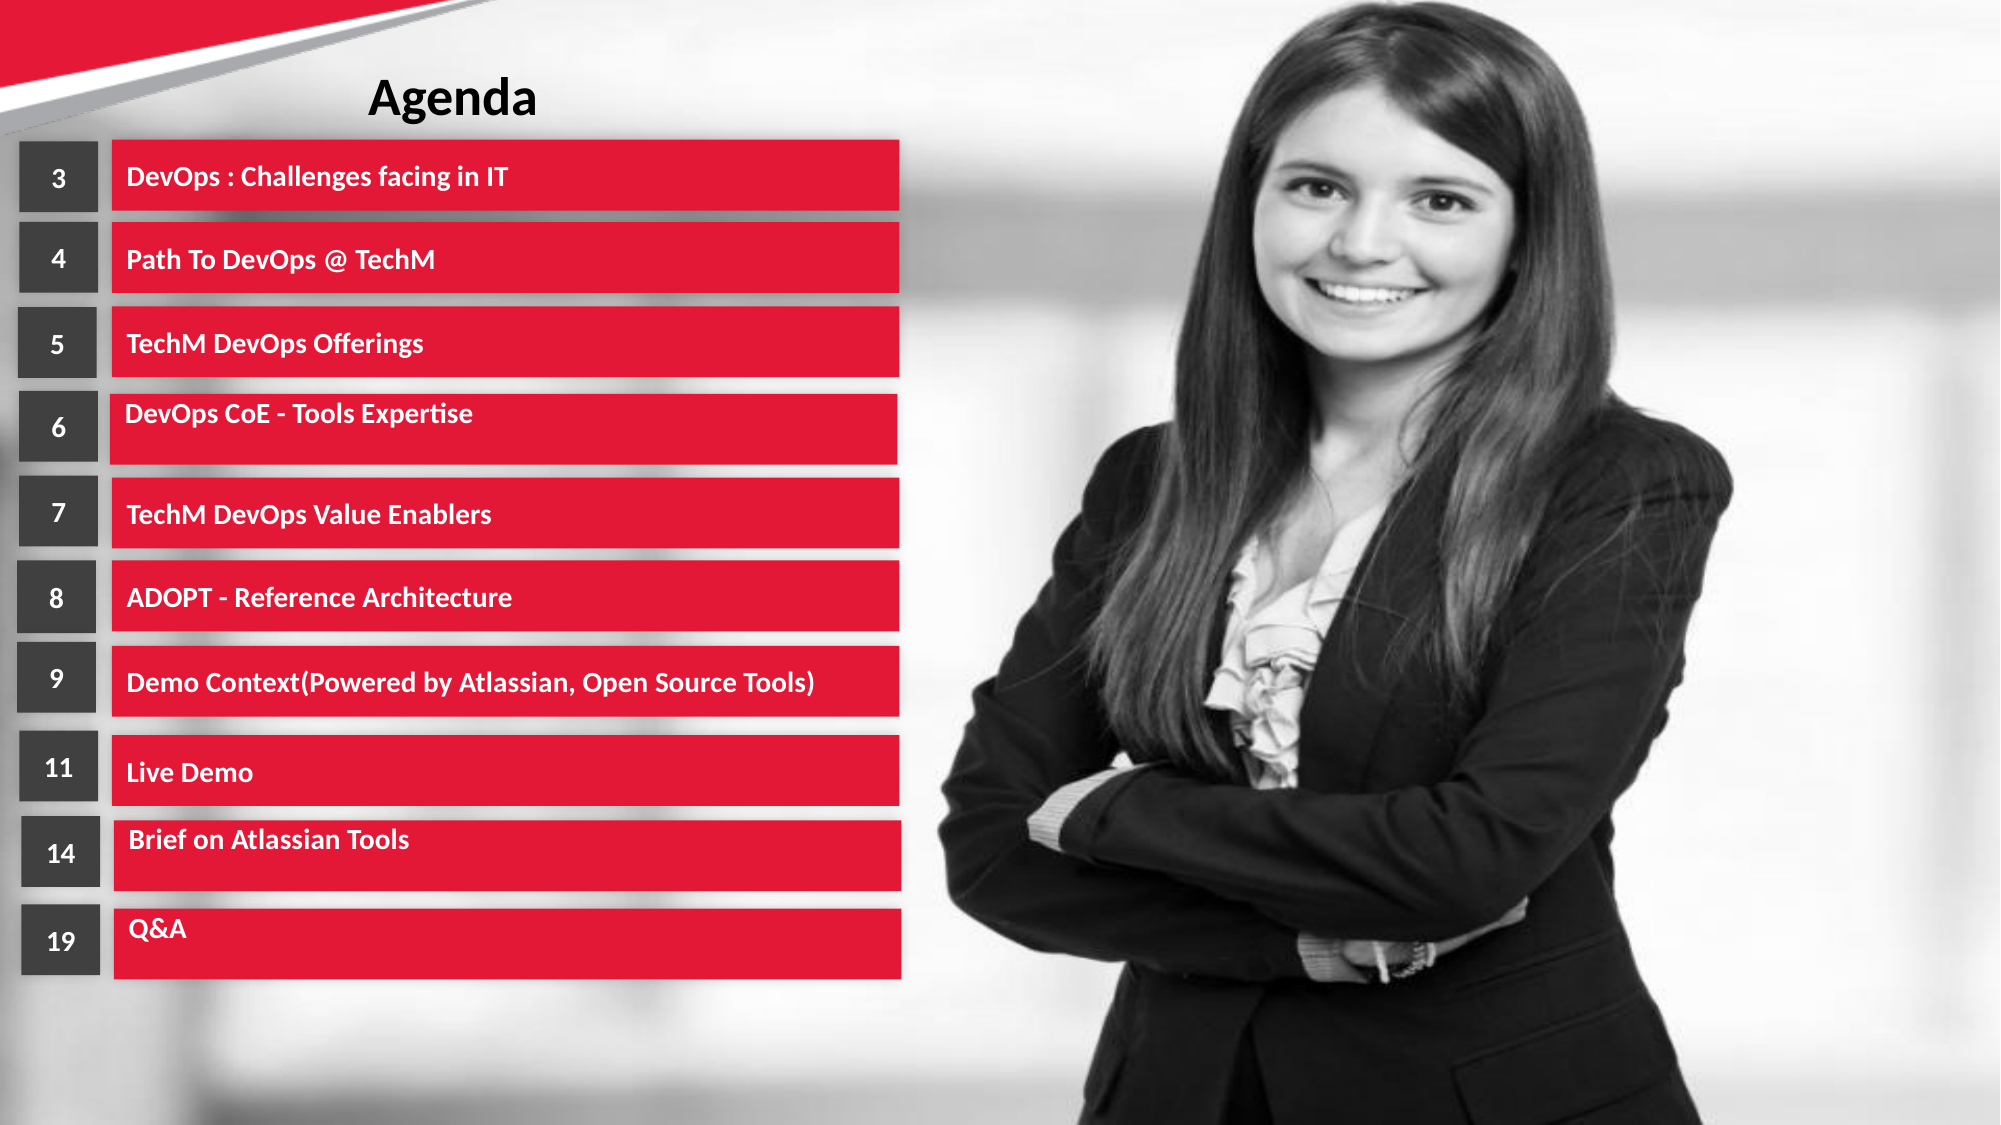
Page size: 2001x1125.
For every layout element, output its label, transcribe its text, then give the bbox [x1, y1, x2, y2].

text_box Path To DevOps @ TechM [111, 221, 900, 294]
text_box 19 [21, 903, 101, 976]
text_box Demo Context(Powered by Atlassian, Open Source Tools) [111, 645, 900, 717]
text_box 14 [21, 815, 101, 888]
text_box DevOps CoE - Tools Expertise [109, 393, 898, 465]
text_box Agenda [0, 53, 898, 134]
picture [0, 0, 497, 53]
text_box 6 [18, 390, 99, 462]
text_box ADOPT - Reference Architecture [111, 560, 900, 632]
text_box TechM DevOps Value Enablers [111, 477, 900, 549]
text_box 3 [19, 141, 99, 213]
text_box 11 [19, 730, 99, 802]
text_box 5 [17, 306, 97, 379]
text_box Live Demo [111, 734, 900, 807]
text_box Q&A [113, 908, 902, 980]
text_box TechM DevOps Offerings [111, 305, 900, 378]
text_box DevOps : Challenges facing in IT [111, 139, 900, 211]
text_box 9 [16, 641, 97, 713]
text_box 7 [18, 475, 99, 547]
text_box 4 [19, 221, 99, 293]
text_box 8 [16, 560, 97, 634]
text_box Brief on Atlassian Tools [113, 820, 902, 892]
